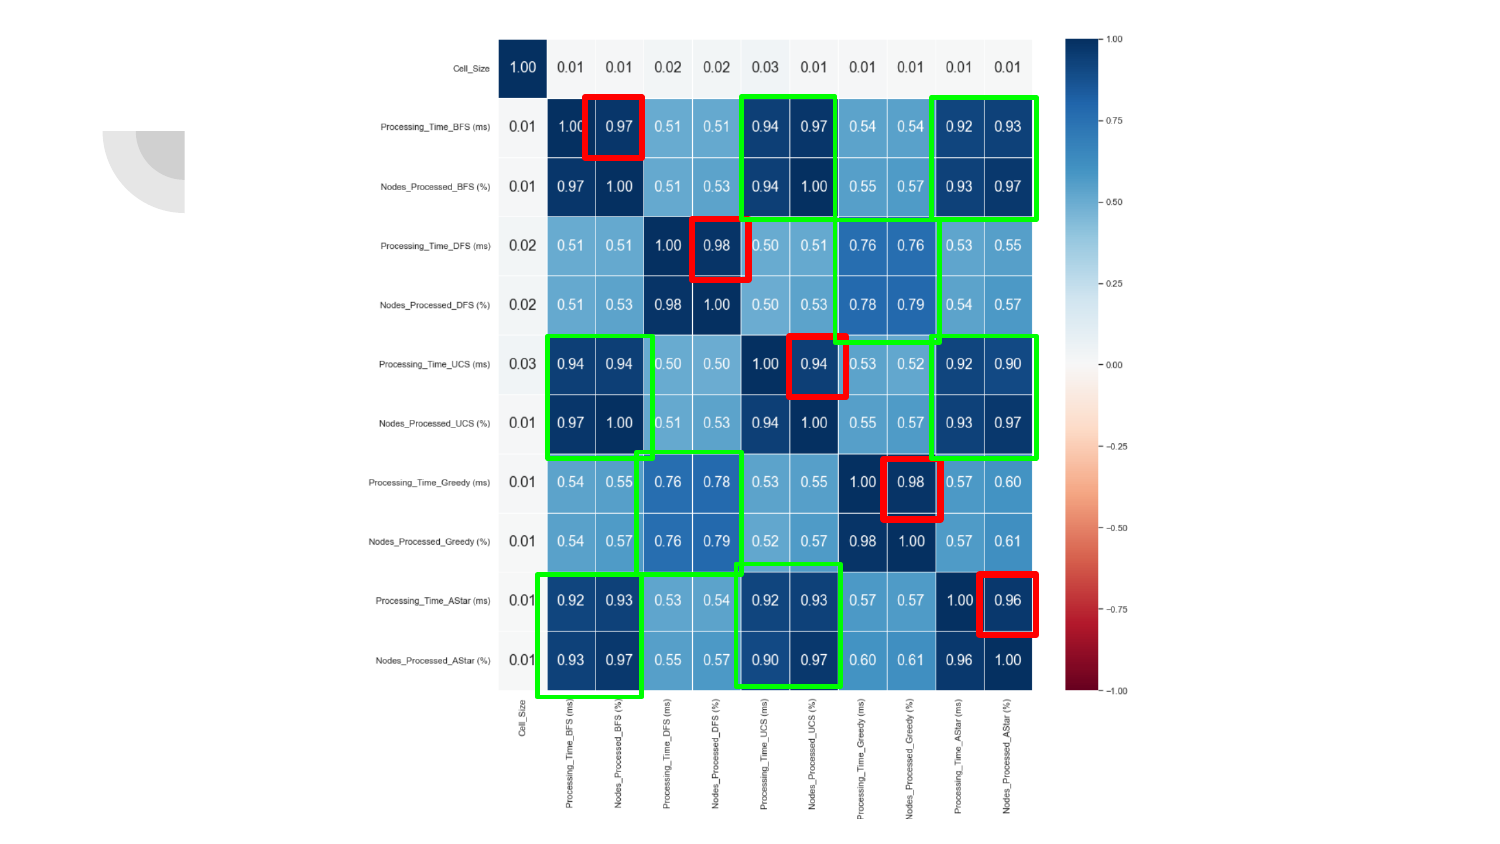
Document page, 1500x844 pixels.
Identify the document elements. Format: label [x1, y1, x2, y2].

picture [354, 24, 1146, 819]
